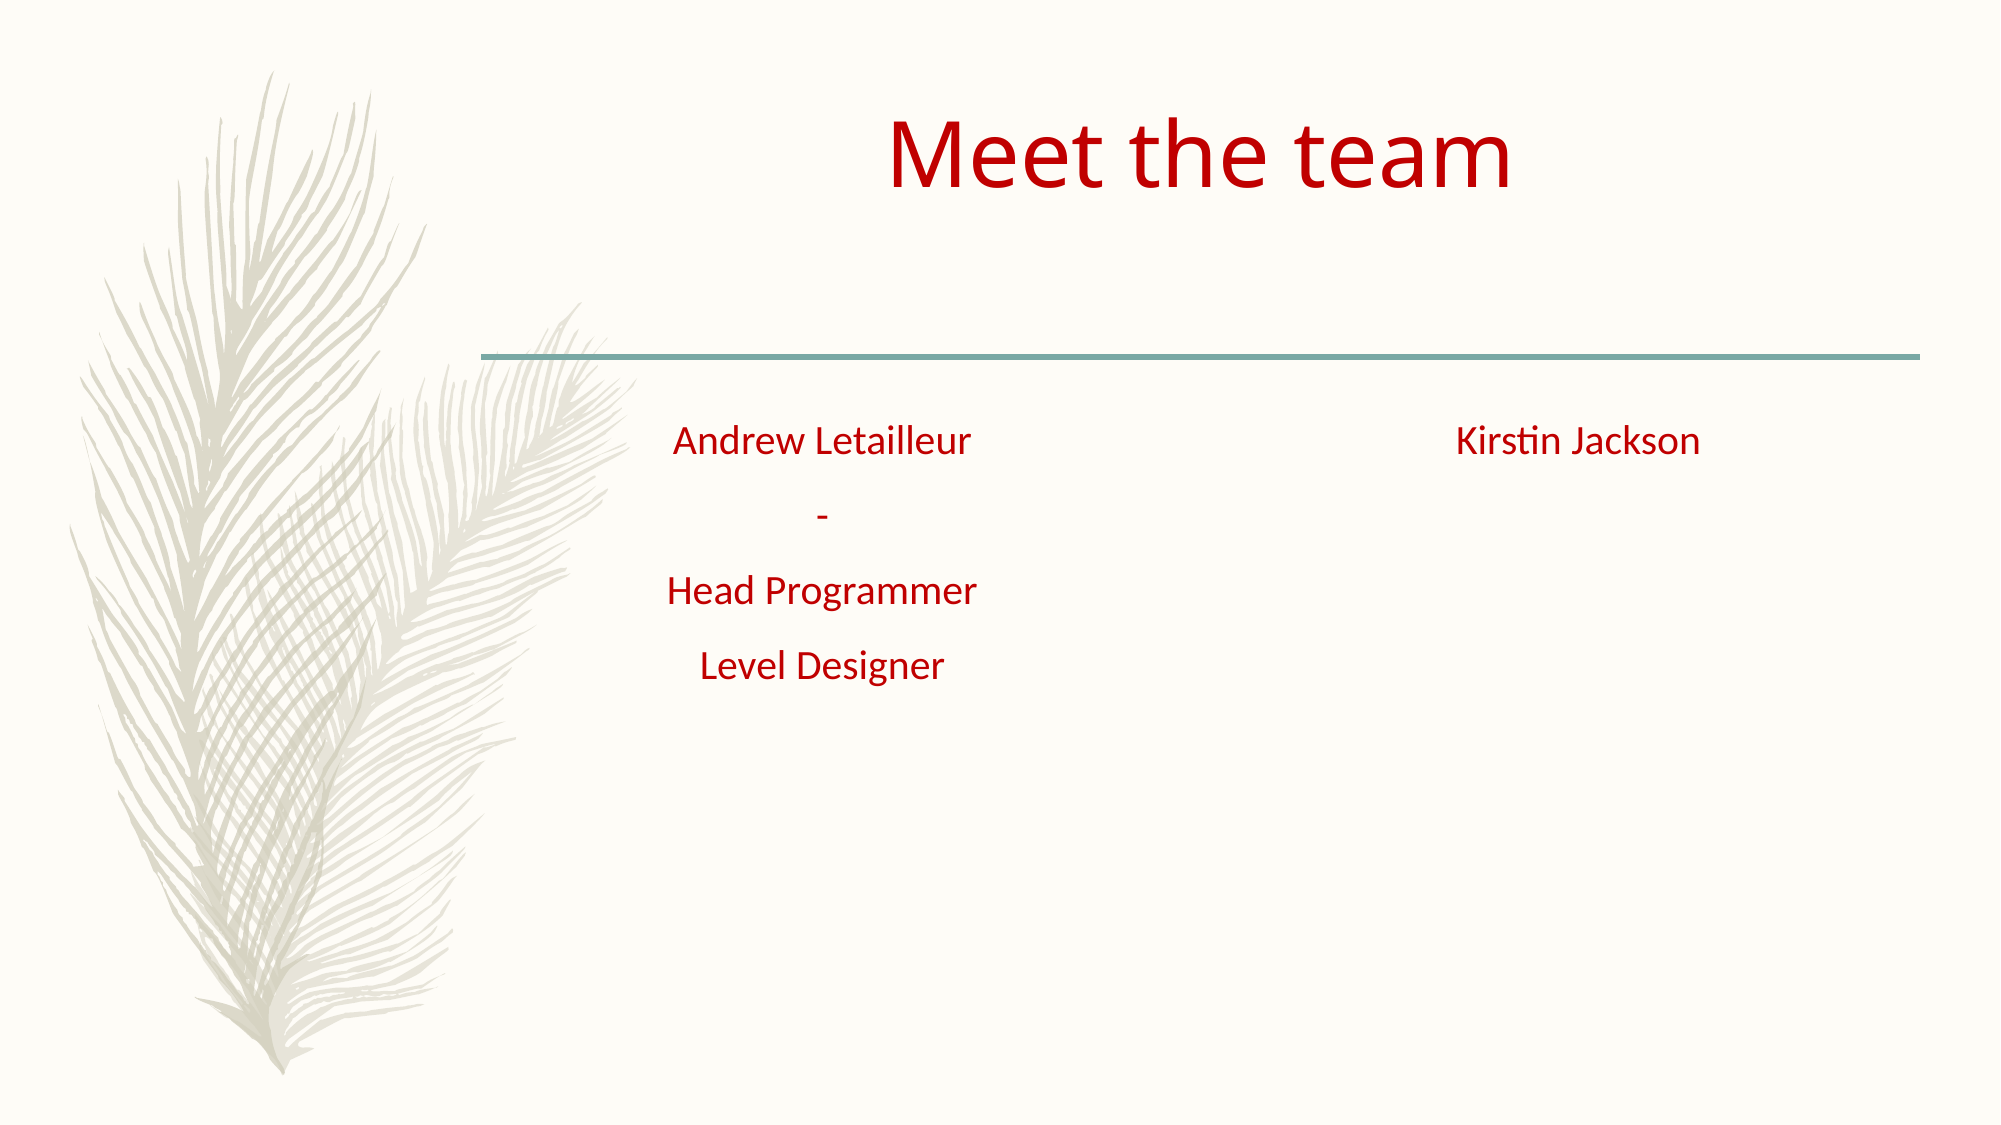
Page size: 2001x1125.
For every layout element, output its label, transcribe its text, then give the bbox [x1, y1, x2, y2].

title Meet the team [481, 93, 1920, 350]
list Kirstin Jackson [1237, 399, 1920, 1000]
list Andrew Letailleur - Head Programmer Level Designer [481, 399, 1164, 1000]
